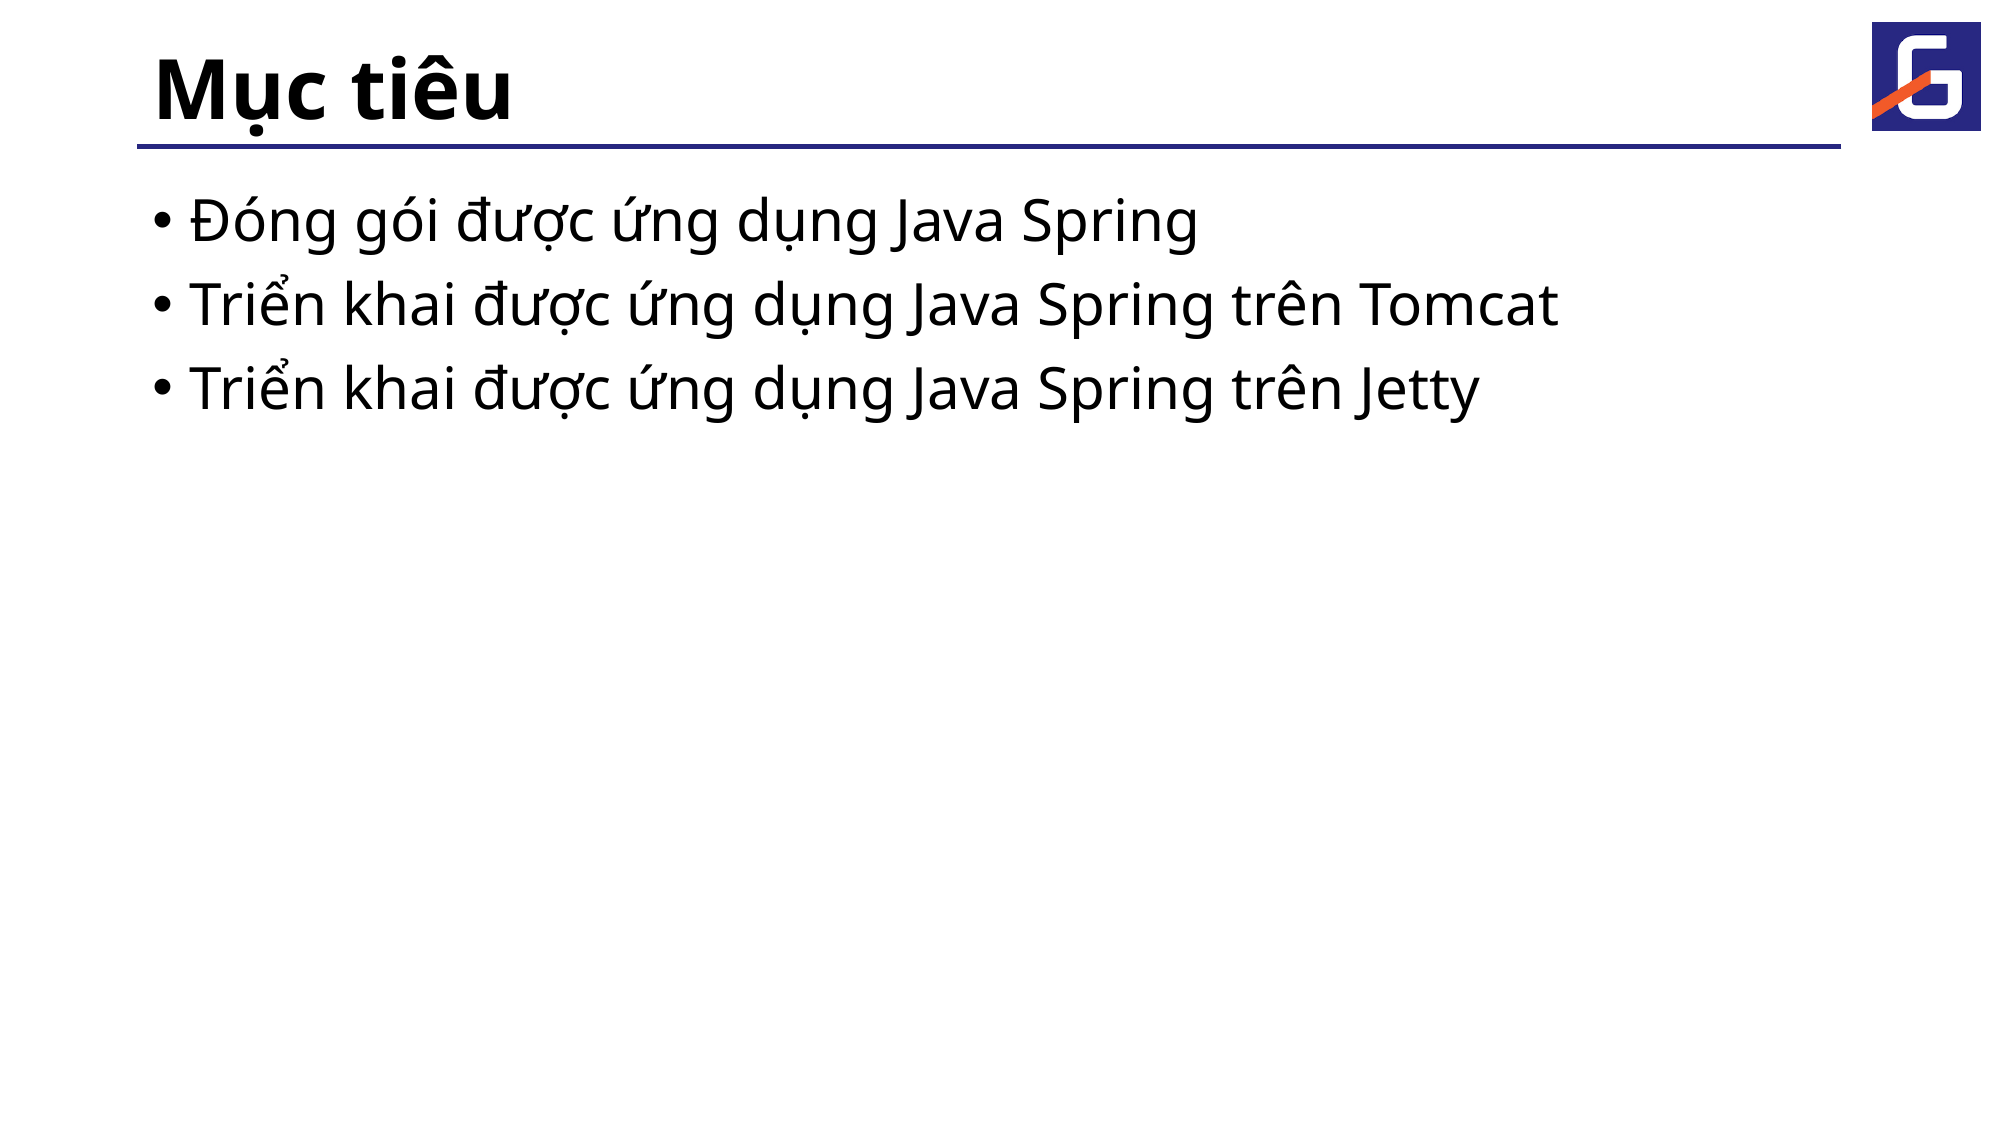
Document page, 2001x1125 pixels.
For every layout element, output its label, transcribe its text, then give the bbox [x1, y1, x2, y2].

picture [1872, 22, 1981, 131]
title Mục tiêu [137, 26, 1863, 160]
list Đóng gói được ứng dụng Java Spring Triển khai được ứng dụng Java Spring trên Tomcat Triển khai được ứng dụng Java Spring trên Jetty [137, 183, 1863, 1014]
